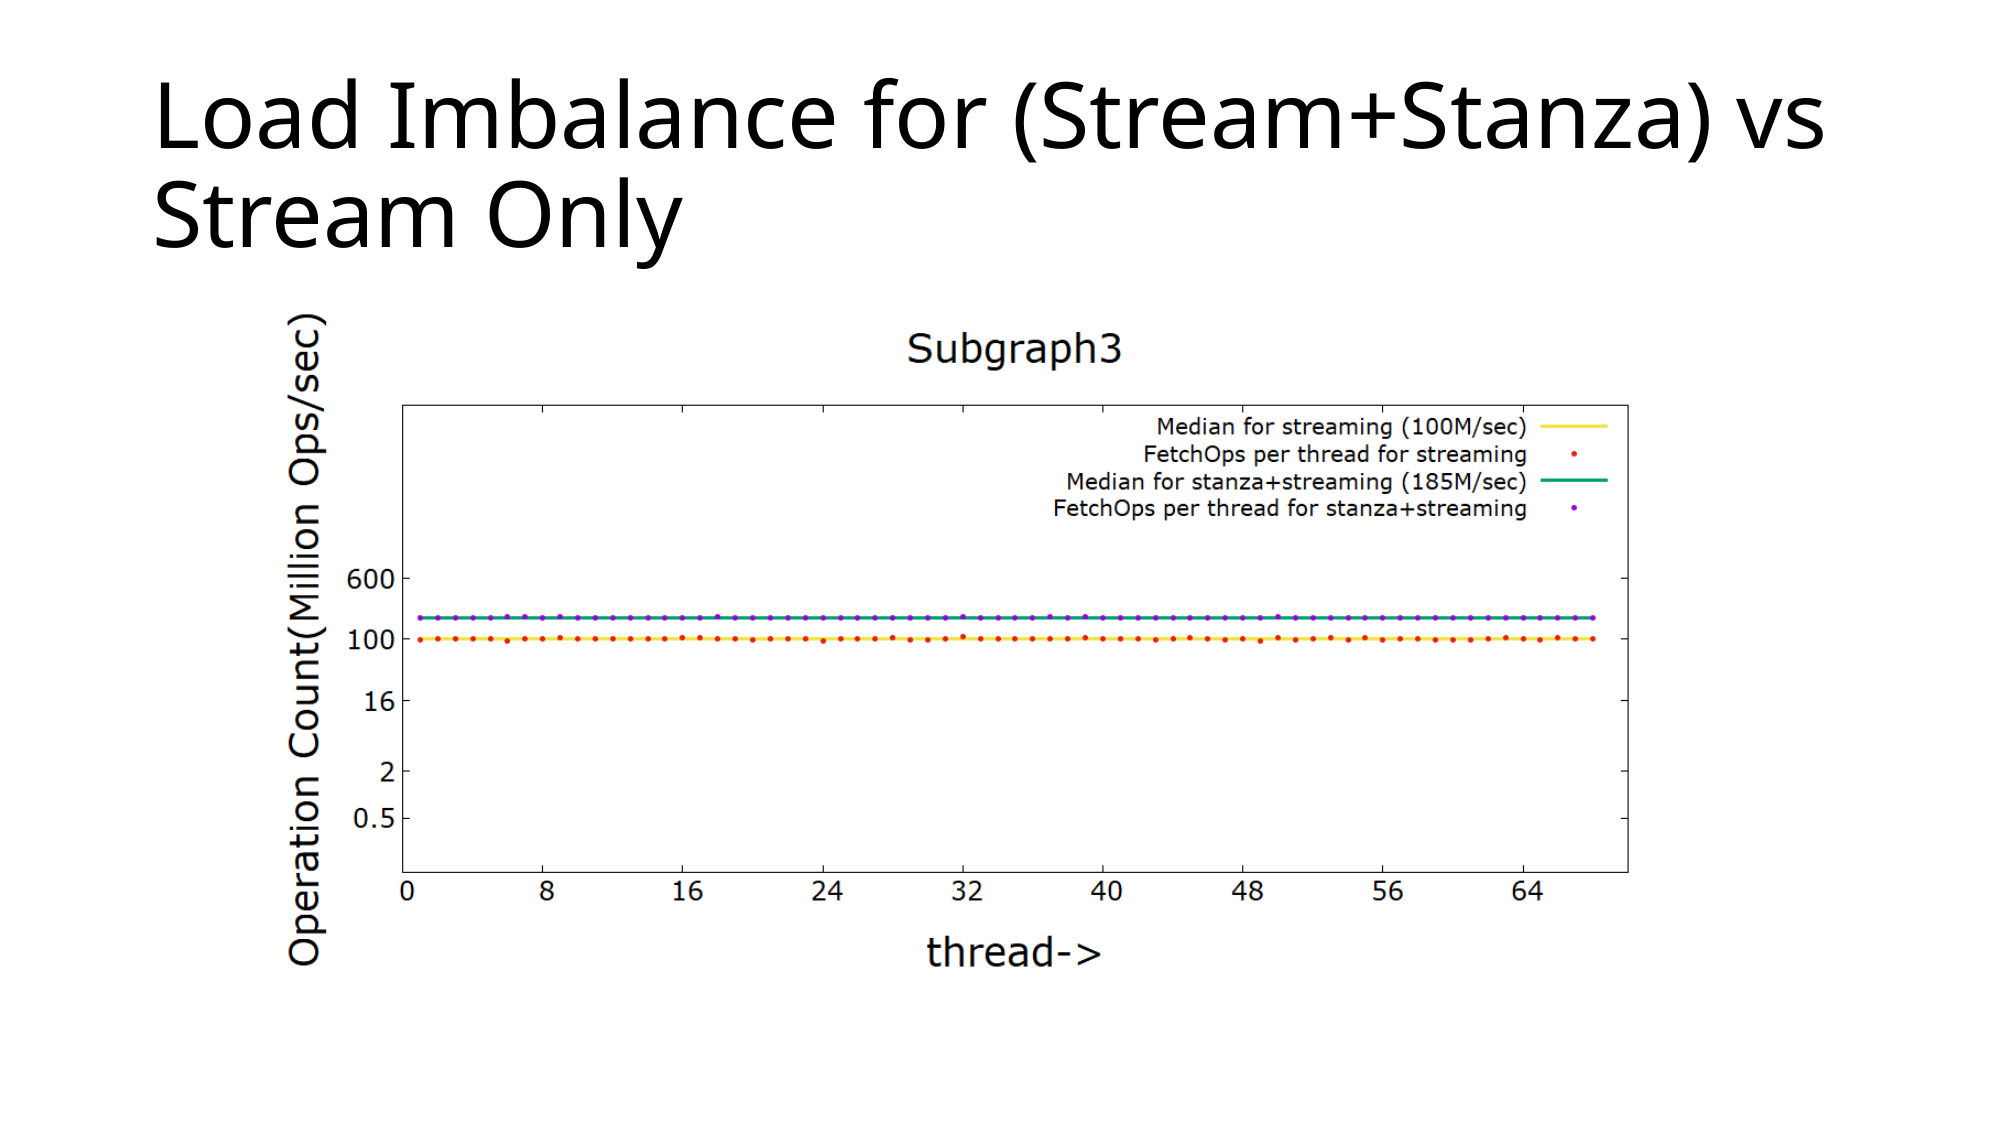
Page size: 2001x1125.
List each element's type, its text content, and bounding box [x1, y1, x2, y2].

title Load Imbalance for (Stream+Stanza) vs Stream Only [137, 59, 1863, 278]
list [248, 299, 1752, 1014]
